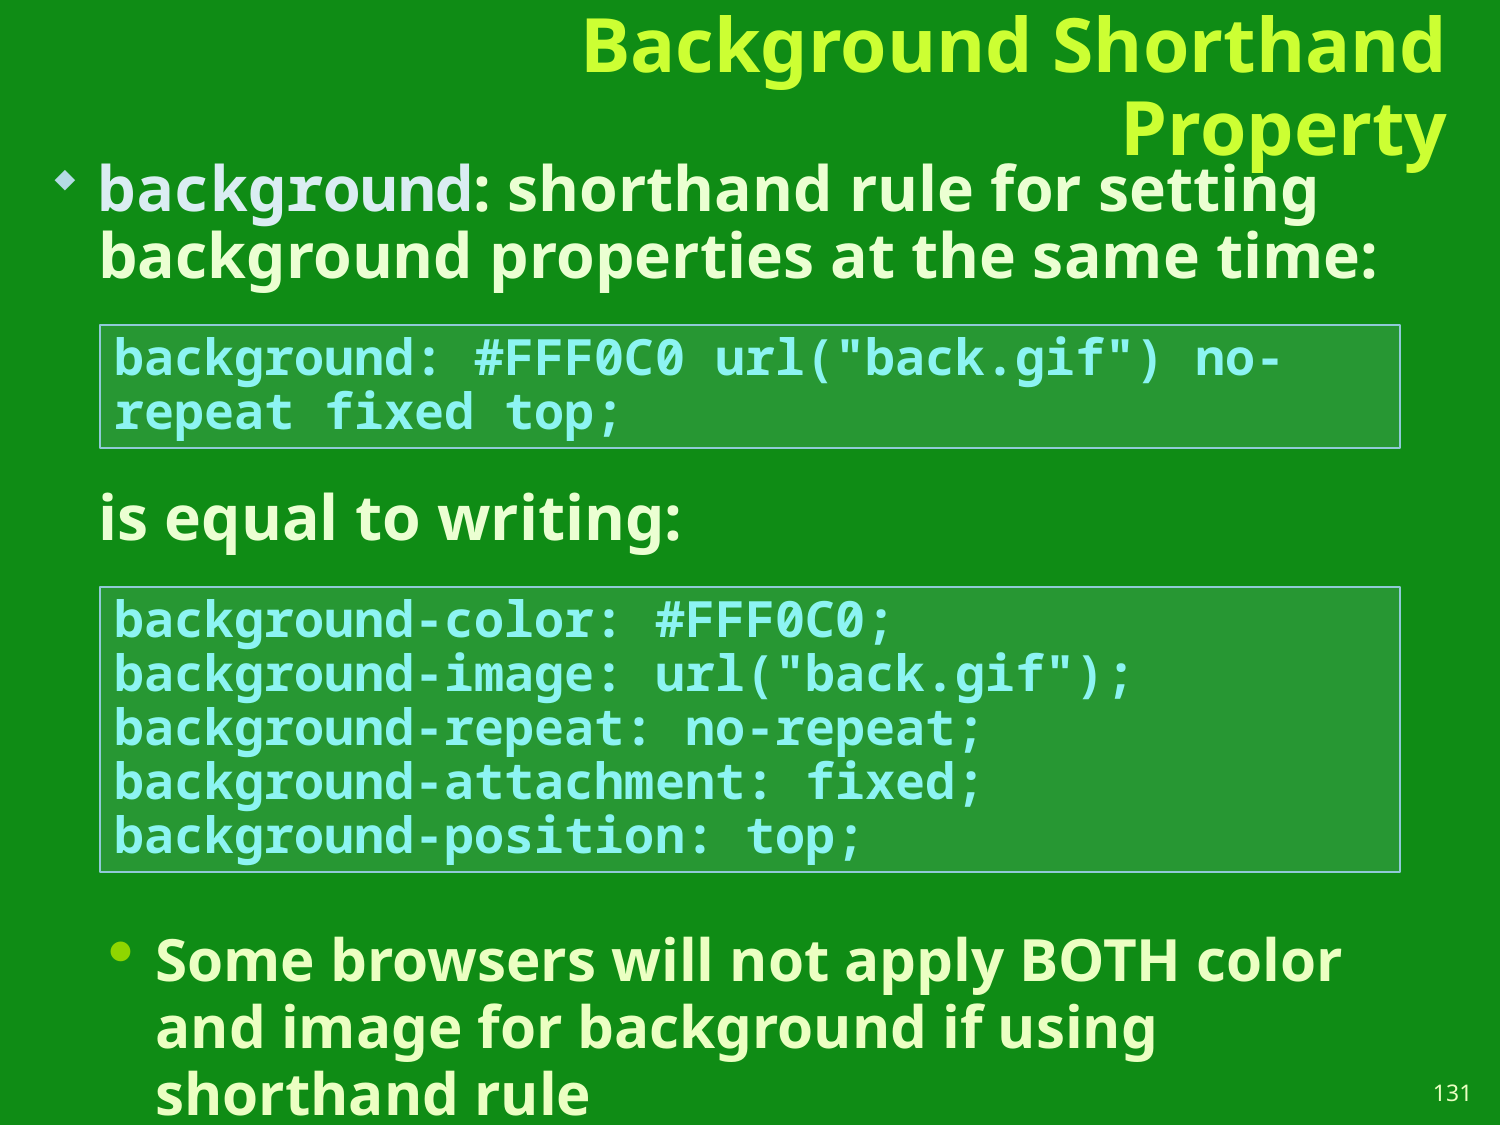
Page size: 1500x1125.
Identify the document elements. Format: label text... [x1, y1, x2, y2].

slide_number 131 [1412, 1074, 1488, 1113]
title Background Shorthand Property [300, 12, 1463, 149]
text_box background: #FFF0C0 url("back.gif") no-repeat fixed top; [99, 324, 1400, 448]
text_box background-color: #FFF0C0; background-image: url("back.gif"); background-repeat: no-repeat; background-attachment: fixed; background-position: top; [99, 587, 1400, 872]
list background: shorthand rule for setting background properties at the same time: is equal to writing: Some browsers will not apply BOTH color and image for background if using shorthand rule [37, 149, 1463, 1075]
